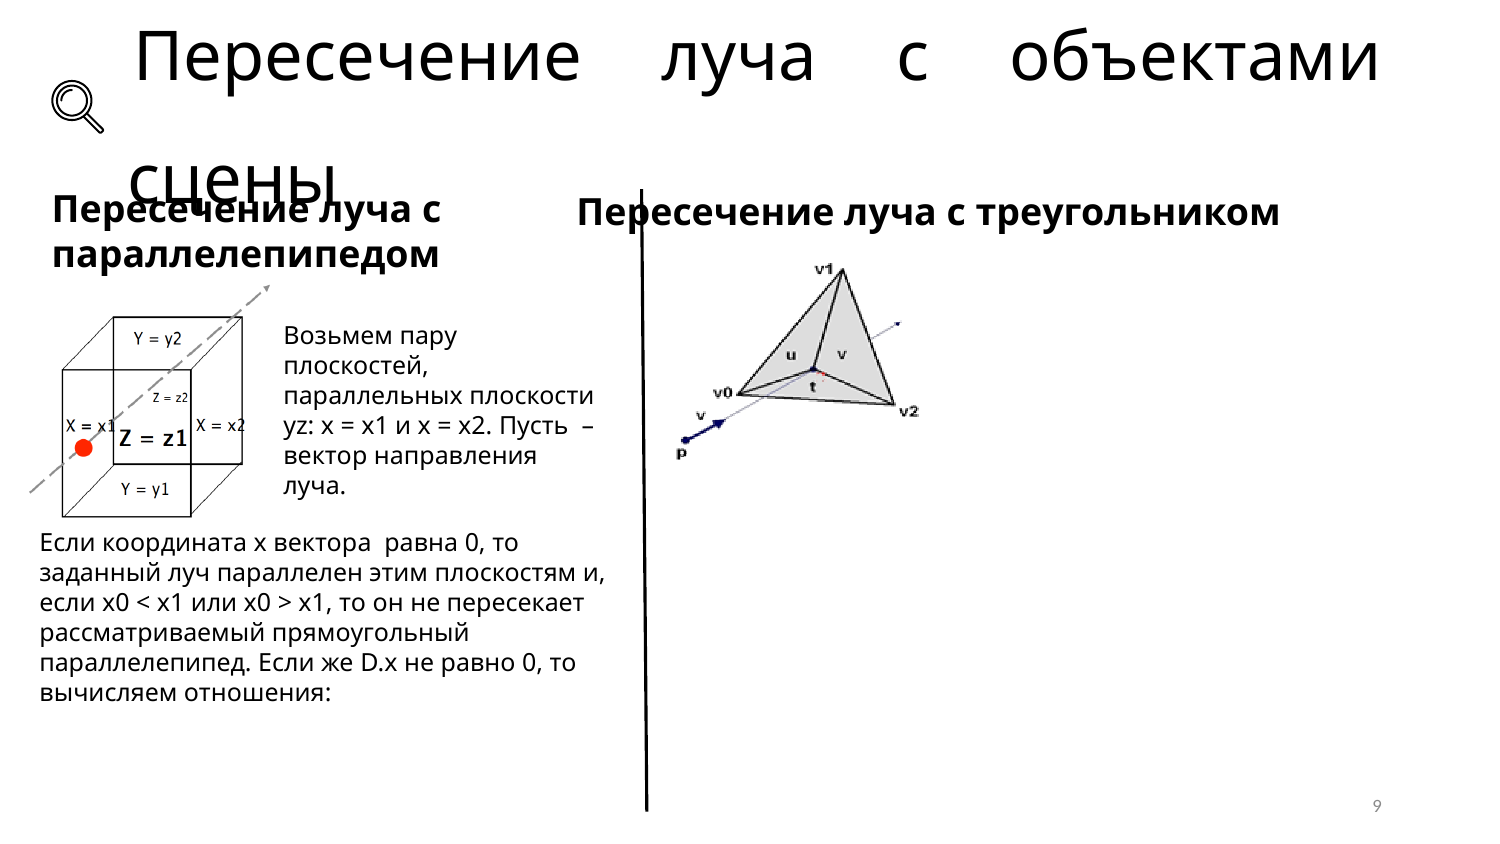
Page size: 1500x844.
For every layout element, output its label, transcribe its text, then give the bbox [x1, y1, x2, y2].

text_box Пересечение луча с параллелепипедом [36, 177, 751, 282]
picture [1, 264, 292, 533]
title Пересечение луча с объектами сцены [112, 61, 1397, 127]
picture [667, 259, 930, 460]
text_box Пересечение луча с треугольником [751, 180, 1297, 241]
slide_number 9 [1059, 782, 1397, 827]
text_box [641, 189, 647, 812]
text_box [52, 80, 104, 133]
